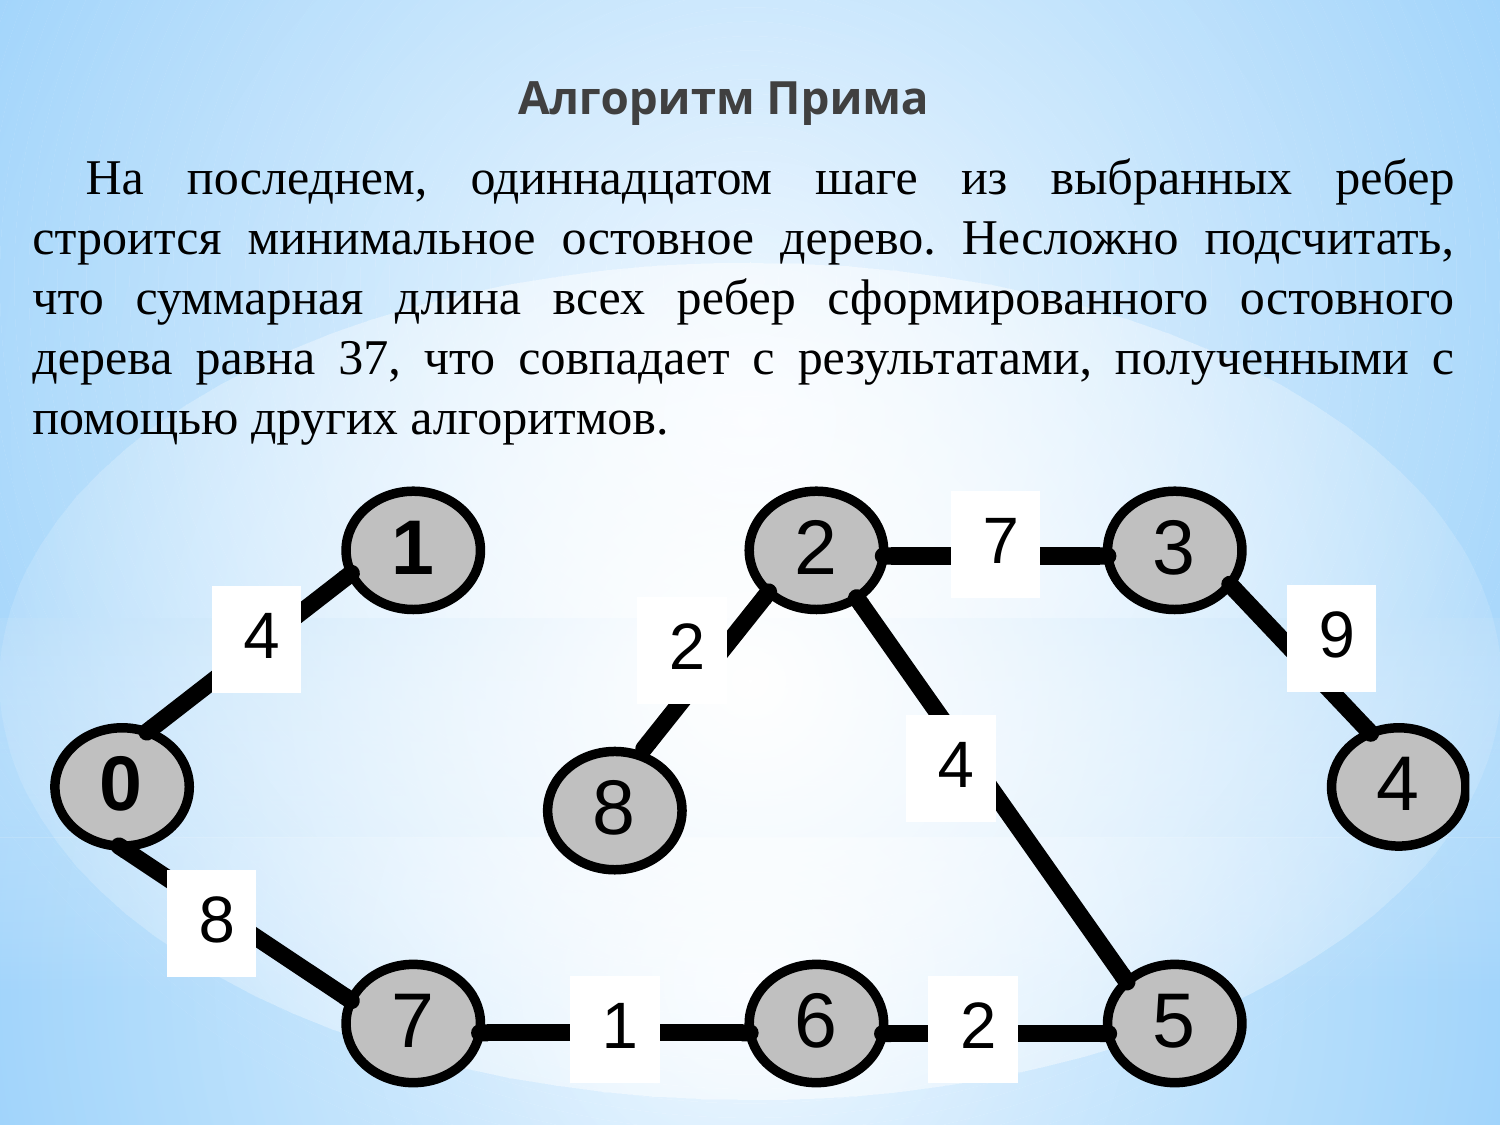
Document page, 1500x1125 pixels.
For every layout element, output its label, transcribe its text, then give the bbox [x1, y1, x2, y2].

picture [41, 473, 1470, 1107]
list Алгоритм Прима [194, 60, 1245, 137]
text_box На последнем, одиннадцатом шаге из выбранных ребер строится минимальное остовное дерево. Несложно подсчитать, что суммарная длина всех ребер сформированного остовного дерева равна 37, что совпадает с результатами, полученными с помощью других алгоритмов. [17, 137, 1470, 452]
